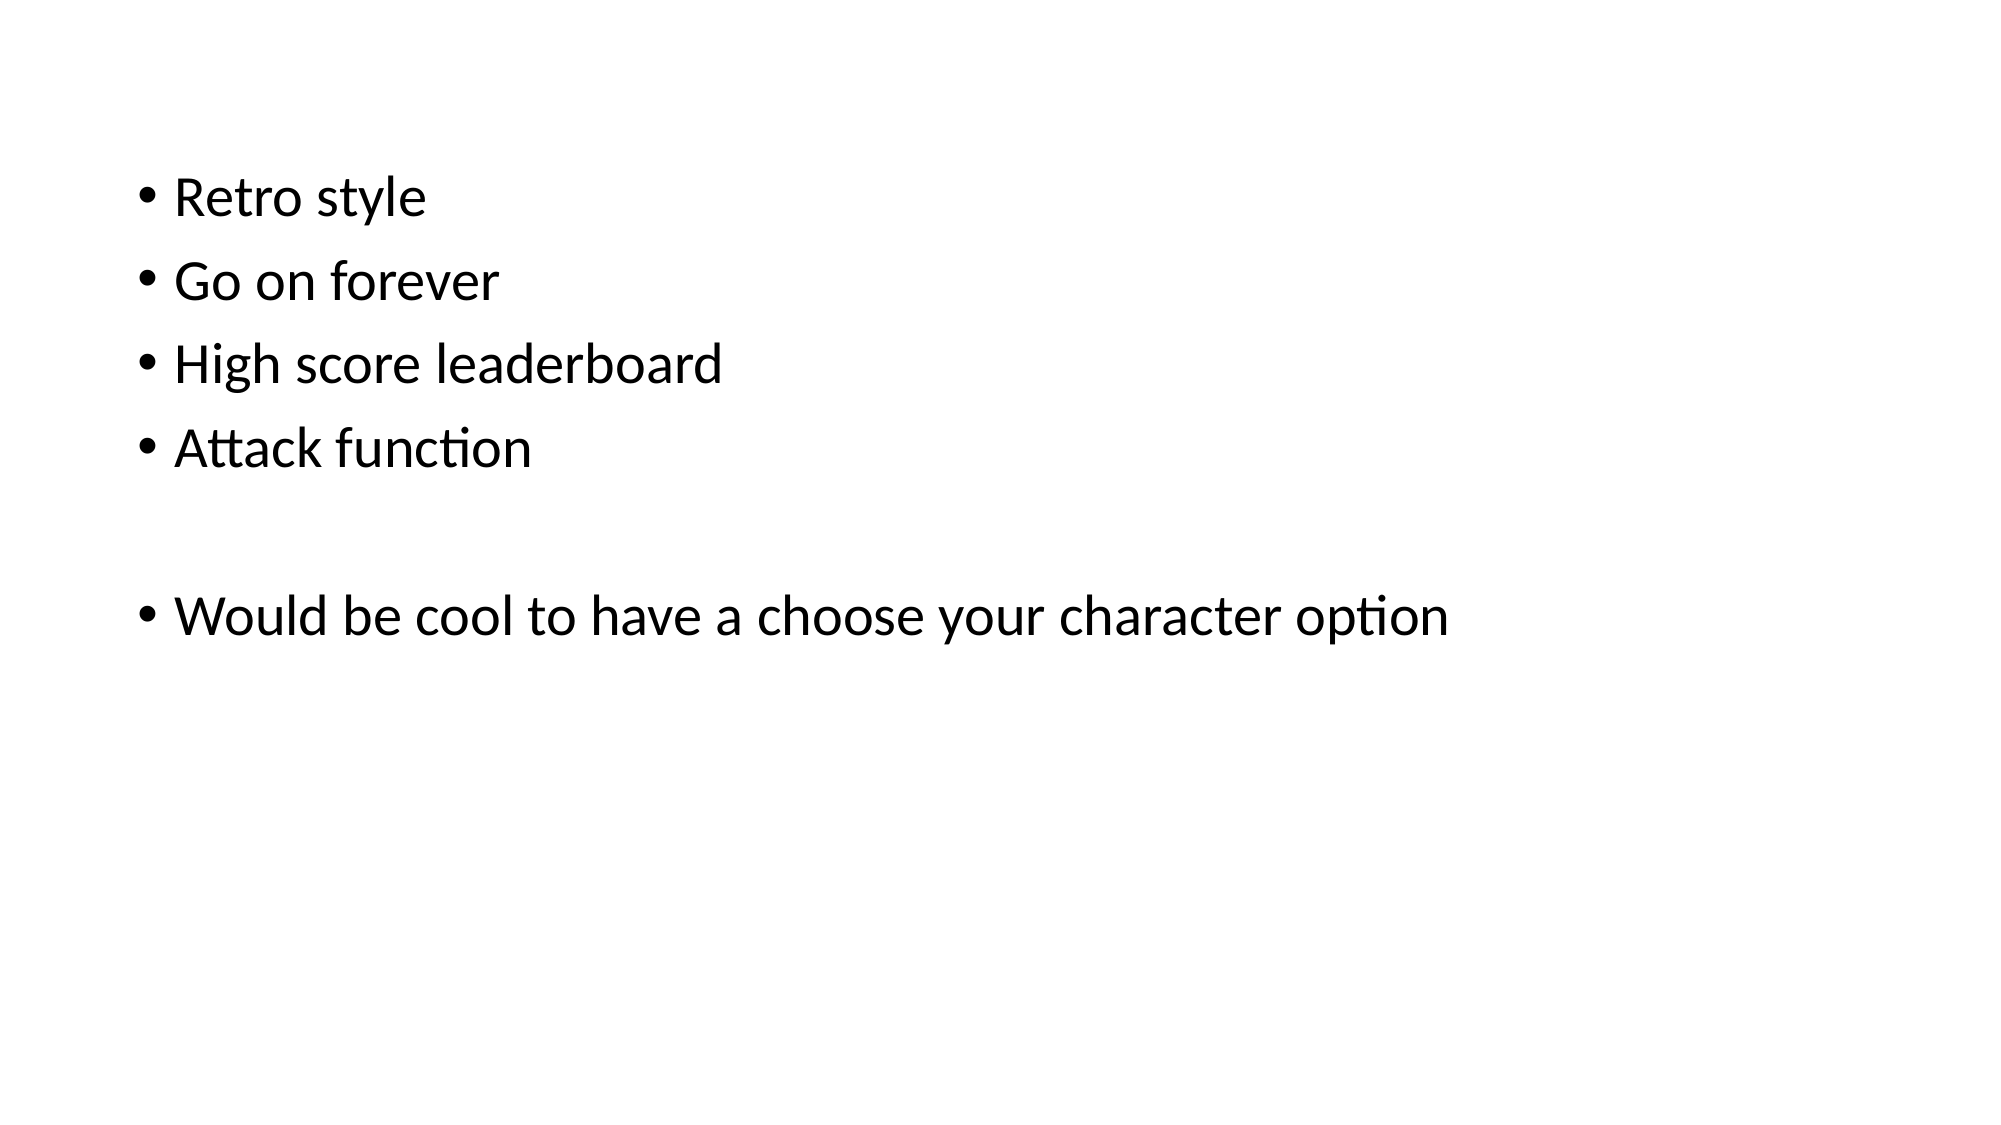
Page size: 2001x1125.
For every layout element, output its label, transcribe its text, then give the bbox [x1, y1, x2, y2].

list Retro style Go on forever High score leaderboard Attack function Would be cool to have a choose your character option [122, 158, 1848, 873]
